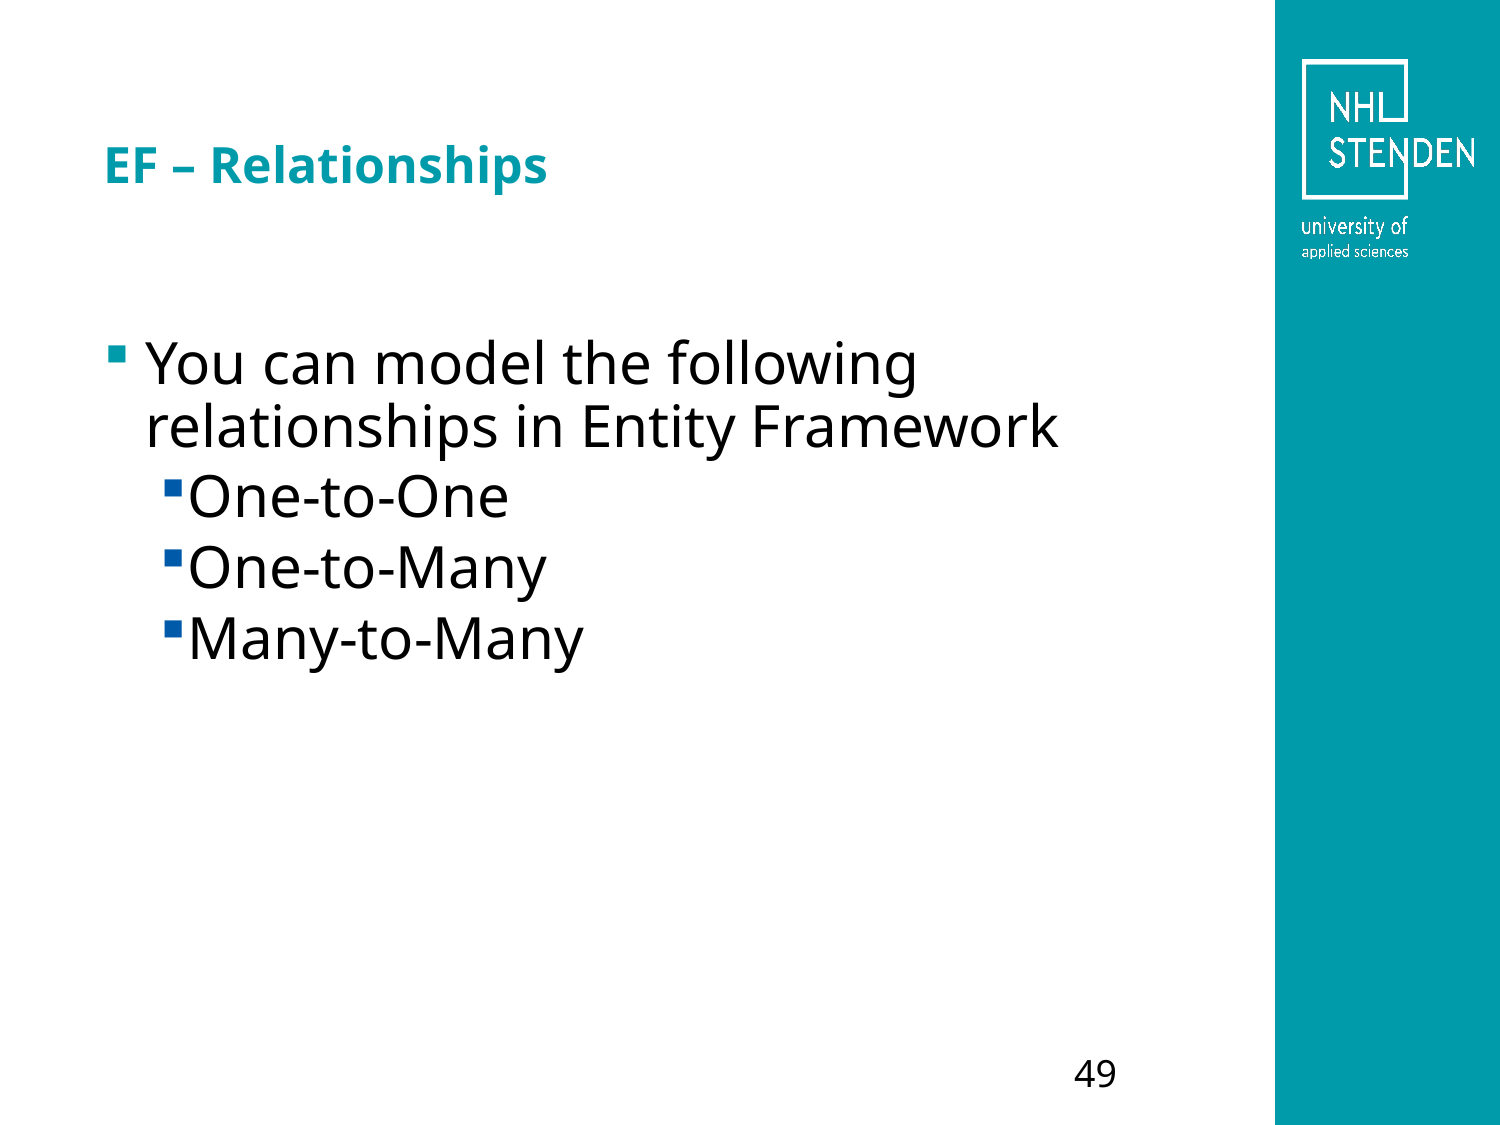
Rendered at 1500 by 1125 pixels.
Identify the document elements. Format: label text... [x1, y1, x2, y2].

slide_number 49 [1059, 1042, 1259, 1103]
picture [1302, 59, 1474, 259]
list You can model the following relationships in Entity Framework One-to-One One-to-Many Many-to-Many [88, 326, 1270, 916]
title EF – Relationships [88, 113, 1376, 222]
